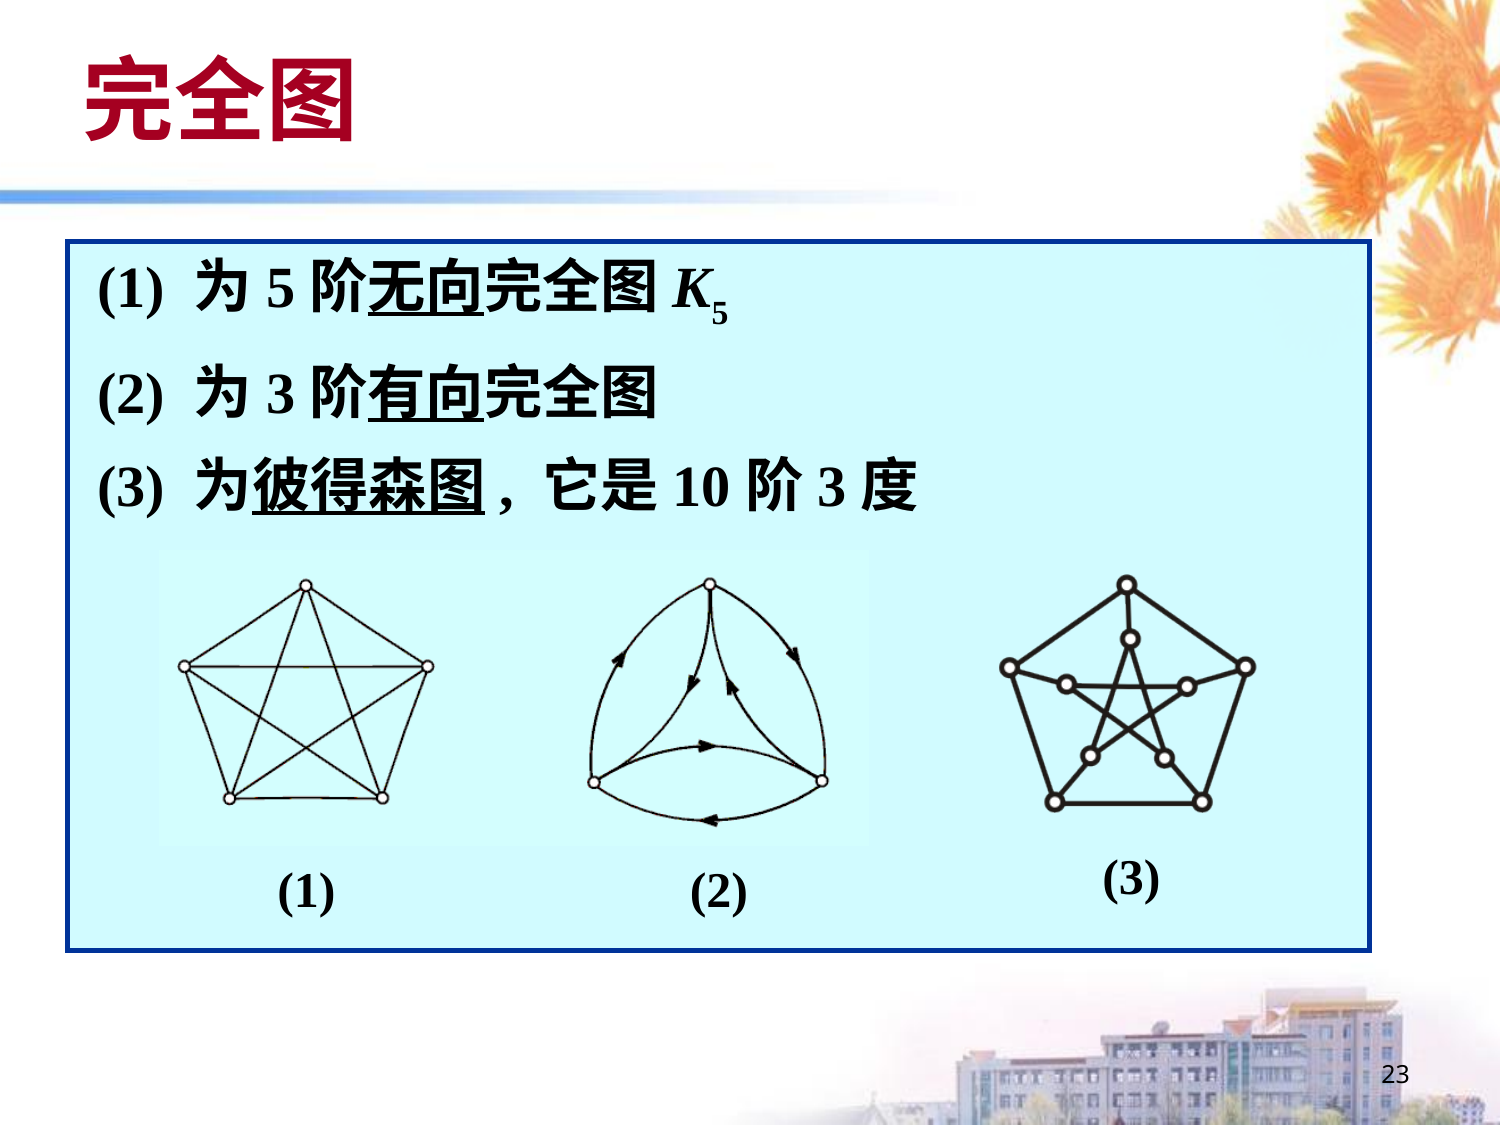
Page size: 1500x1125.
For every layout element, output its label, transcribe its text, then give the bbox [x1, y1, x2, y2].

title 完全图 [67, 27, 1381, 168]
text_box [159, 550, 1258, 926]
picture [0, 0, 1500, 1125]
list (1) 为5阶无向完全图K5 (2) 为3阶有向完全图 (3) 为彼得森图, 它是10阶3度 [67, 241, 1370, 951]
slide_number 23 [1074, 1024, 1426, 1101]
